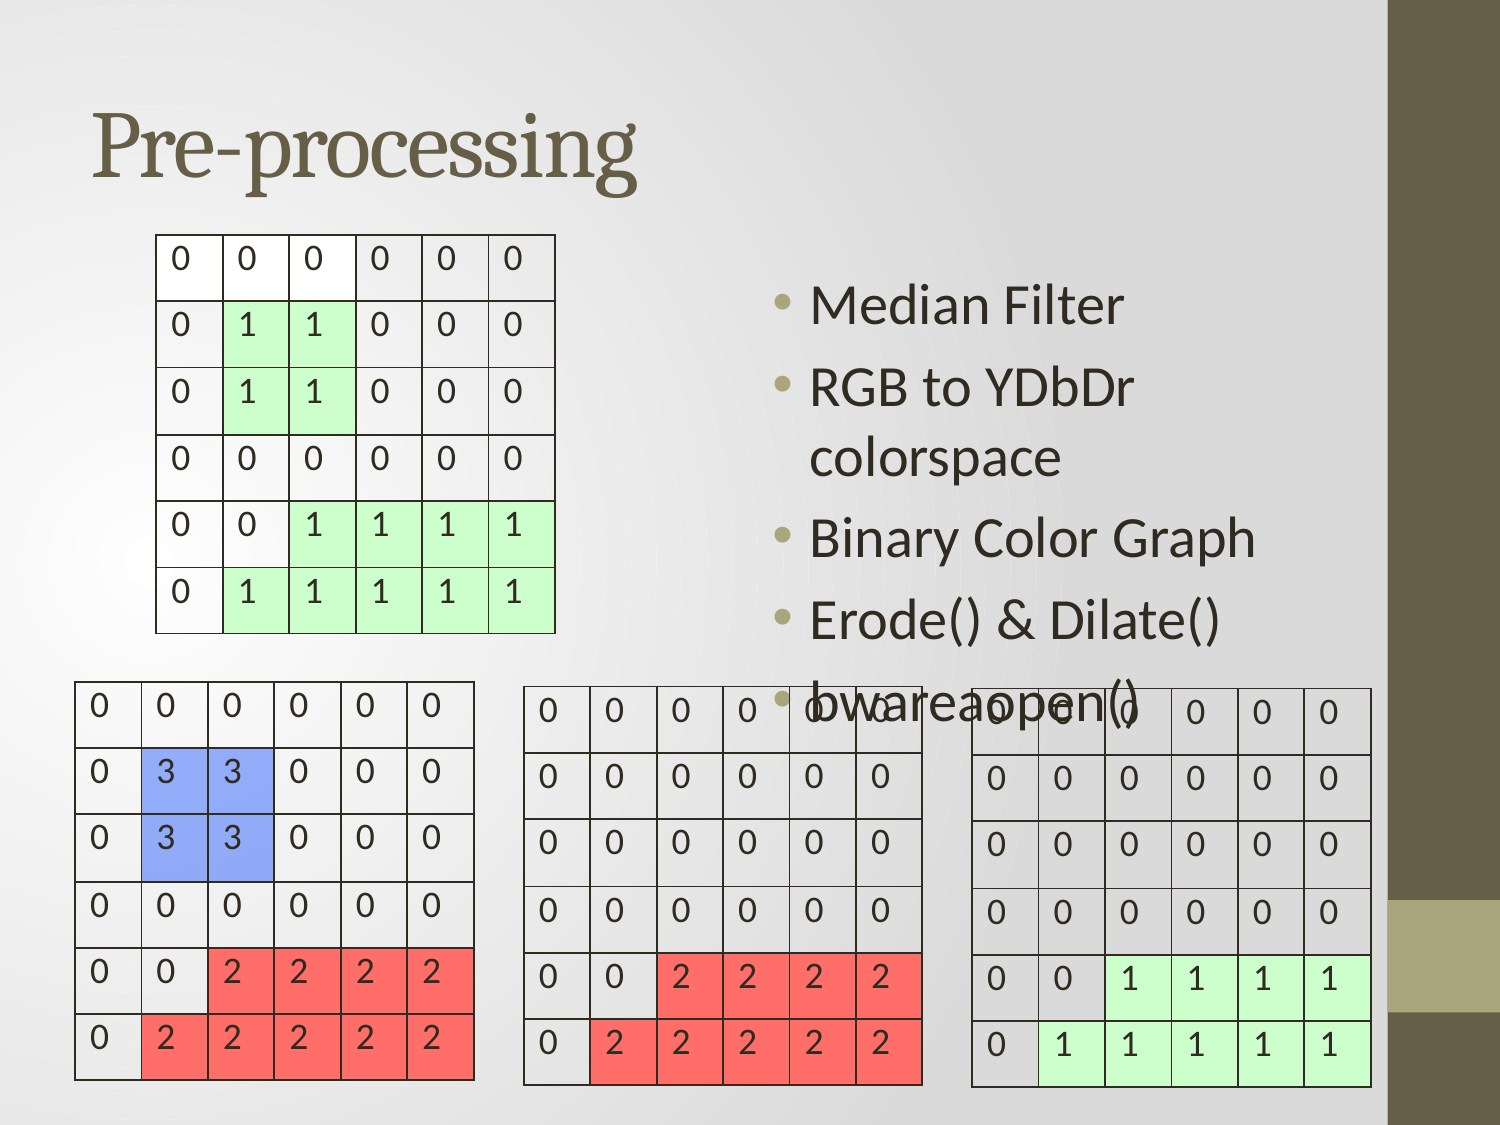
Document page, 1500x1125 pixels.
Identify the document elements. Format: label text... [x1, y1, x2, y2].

table_cell 0 [591, 754, 656, 818]
table_cell 0 [489, 302, 554, 367]
list Median Filter RGB to YDbDr colorspace Binary Color Graph Erode() & Dilate() bwareaopen() [738, 258, 1339, 1012]
table_cell 1 [357, 568, 421, 633]
table_cell 0 [857, 887, 921, 952]
table_cell 2 [275, 949, 340, 1013]
table_cell 2 [342, 1015, 406, 1079]
table_cell 0 [357, 436, 421, 500]
table_cell 1 [1039, 1022, 1104, 1086]
table_cell 1 [489, 568, 554, 633]
table_cell 2 [857, 954, 921, 1018]
table_cell 0 [658, 754, 722, 818]
table_cell 0 [357, 368, 421, 434]
table_header 0 [724, 687, 789, 752]
table_cell 0 [157, 436, 222, 500]
table_cell 0 [525, 954, 589, 1018]
table_header 0 [489, 236, 554, 300]
table_cell 0 [157, 302, 222, 367]
table_header 0 [142, 683, 207, 747]
table_header 0 [1239, 689, 1303, 754]
table_header 0 [525, 687, 589, 752]
table_cell 0 [1305, 889, 1370, 954]
table_cell 0 [973, 1022, 1038, 1086]
table_cell 0 [408, 883, 473, 947]
table_cell 3 [209, 749, 273, 813]
table_cell 2 [724, 1020, 789, 1084]
table_cell 0 [591, 820, 656, 886]
table_header 0 [1106, 689, 1171, 754]
table_cell 0 [724, 754, 789, 818]
table_cell 0 [1239, 756, 1303, 820]
table_cell 3 [142, 749, 207, 813]
table_cell 1 [290, 302, 355, 367]
table_cell 0 [790, 754, 855, 818]
table_cell 0 [1106, 756, 1171, 820]
table_cell 0 [76, 1015, 141, 1079]
table_cell 0 [1172, 822, 1237, 888]
table_cell 0 [1305, 756, 1370, 820]
table_cell 0 [525, 1020, 589, 1084]
table_cell 0 [423, 368, 488, 434]
table_cell 0 [1039, 756, 1104, 820]
title Pre-processing [75, 45, 1325, 233]
table_header 0 [790, 687, 855, 752]
table_cell 0 [408, 815, 473, 881]
table_cell 0 [525, 820, 589, 886]
table_cell 3 [142, 815, 207, 881]
table_cell 0 [973, 822, 1038, 888]
table_cell 0 [157, 368, 222, 434]
table_header 0 [423, 236, 488, 300]
table_cell 2 [658, 1020, 722, 1084]
table_cell 2 [658, 954, 722, 1018]
table_cell 0 [1106, 889, 1171, 954]
table_cell 2 [408, 949, 473, 1013]
table_cell 0 [724, 820, 789, 886]
table_cell 0 [76, 883, 141, 947]
table_cell 0 [76, 949, 141, 1013]
table_cell 1 [1239, 956, 1303, 1020]
table_cell 0 [142, 883, 207, 947]
table_cell 0 [423, 302, 488, 367]
table_cell 0 [157, 568, 222, 633]
table_header 0 [857, 687, 921, 752]
table_header 0 [658, 687, 722, 752]
table_cell 0 [275, 815, 340, 881]
table_cell 0 [342, 883, 406, 947]
table_cell 0 [209, 883, 273, 947]
table_cell 0 [275, 883, 340, 947]
table_cell 1 [224, 302, 288, 367]
table_cell 1 [357, 502, 421, 567]
table_cell 0 [1305, 822, 1370, 888]
table_cell 2 [790, 1020, 855, 1084]
table_cell 1 [1172, 1022, 1237, 1086]
table_header 0 [76, 683, 141, 747]
table_cell 2 [591, 1020, 656, 1084]
table_cell 0 [1039, 822, 1104, 888]
table_cell 1 [1305, 956, 1370, 1020]
table_cell 1 [1106, 956, 1171, 1020]
table_cell 0 [423, 436, 488, 500]
table_cell 2 [275, 1015, 340, 1079]
table_header 0 [591, 687, 656, 752]
table_header 0 [290, 236, 355, 300]
table_cell 0 [1239, 822, 1303, 888]
table_cell 3 [209, 815, 273, 881]
table_cell 1 [224, 568, 288, 633]
table_cell 0 [408, 749, 473, 813]
table_cell 0 [857, 820, 921, 886]
table_header 0 [408, 683, 473, 747]
table_header 0 [342, 683, 406, 747]
table_cell 0 [1239, 889, 1303, 954]
table_cell 0 [525, 887, 589, 952]
table_cell 0 [790, 820, 855, 886]
table_cell 0 [973, 956, 1038, 1020]
table_cell 1 [423, 502, 488, 567]
table_cell 2 [142, 1015, 207, 1079]
table_cell 2 [724, 954, 789, 1018]
table_cell 2 [342, 949, 406, 1013]
table_cell 0 [857, 754, 921, 818]
table_header 0 [1039, 689, 1104, 754]
table_cell 1 [1239, 1022, 1303, 1086]
table_cell 0 [1039, 889, 1104, 954]
table_cell 1 [1172, 956, 1237, 1020]
table_cell 0 [790, 887, 855, 952]
table_cell 2 [209, 949, 273, 1013]
table_header 0 [157, 236, 222, 300]
table_cell 1 [290, 568, 355, 633]
table_cell 0 [342, 749, 406, 813]
table_cell 0 [224, 502, 288, 567]
table_cell 2 [857, 1020, 921, 1084]
table_cell 2 [408, 1015, 473, 1079]
table_cell 0 [973, 889, 1038, 954]
table_header 0 [224, 236, 288, 300]
table_cell 0 [591, 887, 656, 952]
table_cell 1 [290, 502, 355, 567]
table_cell 0 [591, 954, 656, 1018]
table_cell 0 [1172, 756, 1237, 820]
table_cell 0 [489, 368, 554, 434]
table_cell 0 [724, 887, 789, 952]
table_header 0 [973, 689, 1038, 754]
table_cell 0 [1172, 889, 1237, 954]
table_header 0 [1172, 689, 1237, 754]
table_cell 2 [209, 1015, 273, 1079]
table_cell 1 [423, 568, 488, 633]
table_cell 1 [1305, 1022, 1370, 1086]
table_cell 0 [275, 749, 340, 813]
table_header 0 [357, 236, 421, 300]
table_cell 0 [76, 749, 141, 813]
table_cell 0 [357, 302, 421, 367]
table_cell 0 [658, 887, 722, 952]
table_cell 0 [76, 815, 141, 881]
table_cell 0 [157, 502, 222, 567]
table_cell 1 [1106, 1022, 1171, 1086]
table_header 0 [1305, 689, 1370, 754]
table_cell 0 [1106, 822, 1171, 888]
table_cell 0 [1039, 956, 1104, 1020]
table_cell 1 [290, 368, 355, 434]
table_cell 0 [525, 754, 589, 818]
table_cell 0 [973, 756, 1038, 820]
table_header 0 [275, 683, 340, 747]
table_cell 1 [489, 502, 554, 567]
table_cell 0 [224, 436, 288, 500]
table_header 0 [209, 683, 273, 747]
table_cell 0 [658, 820, 722, 886]
table_cell 0 [342, 815, 406, 881]
table_cell 0 [142, 949, 207, 1013]
table_cell 2 [790, 954, 855, 1018]
table_cell 1 [224, 368, 288, 434]
table_cell 0 [489, 436, 554, 500]
table_cell 0 [290, 436, 355, 500]
